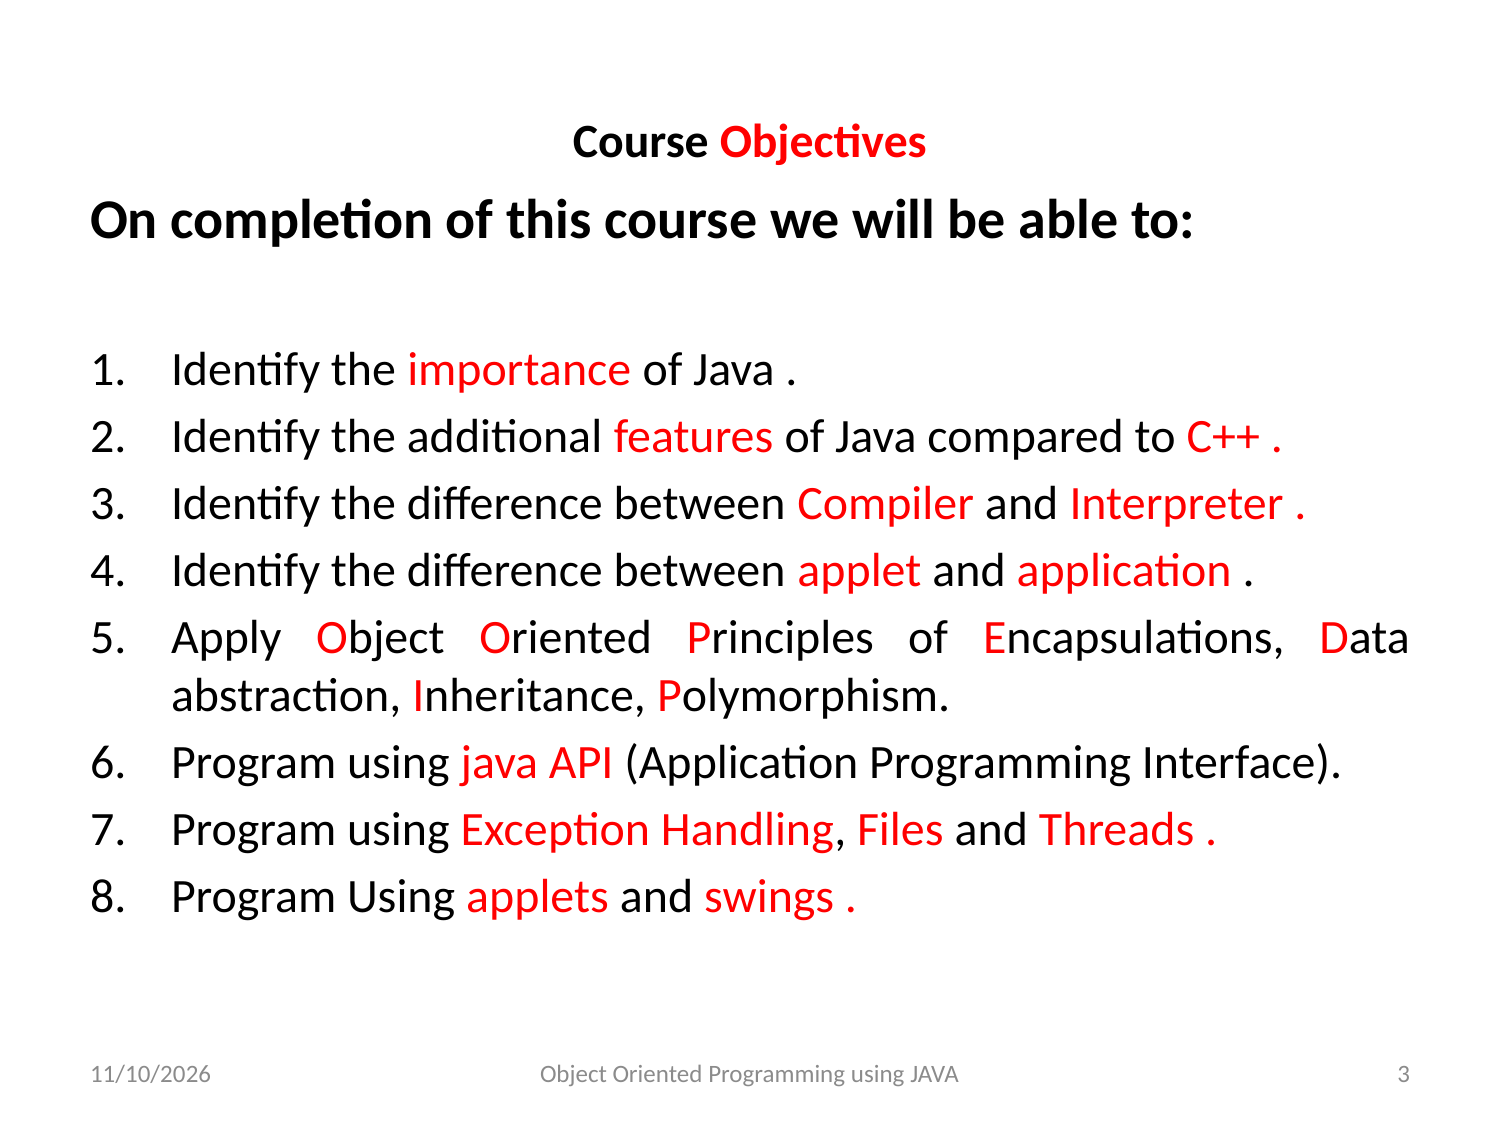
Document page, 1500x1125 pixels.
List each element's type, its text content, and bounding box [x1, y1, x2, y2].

footer Object Oriented Programming using JAVA [512, 1042, 988, 1103]
list On completion of this course we will be able to: Identify the importance of Java . Identify the additional features of Java compared to C++ . Identify the difference between Compiler and Interpreter . Identify the difference between applet and application . Apply Object Oriented Principles of Encapsulations, Data abstraction, Inheritance, Polymorphism. Program using java API (Application Programming Interface). Program using Exception Handling, Files and Threads . Program Using applets and swings . [75, 174, 1425, 1005]
slide_number 3 [1074, 1042, 1425, 1103]
title Course Objectives [75, 45, 1425, 174]
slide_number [75, 1042, 425, 1103]
